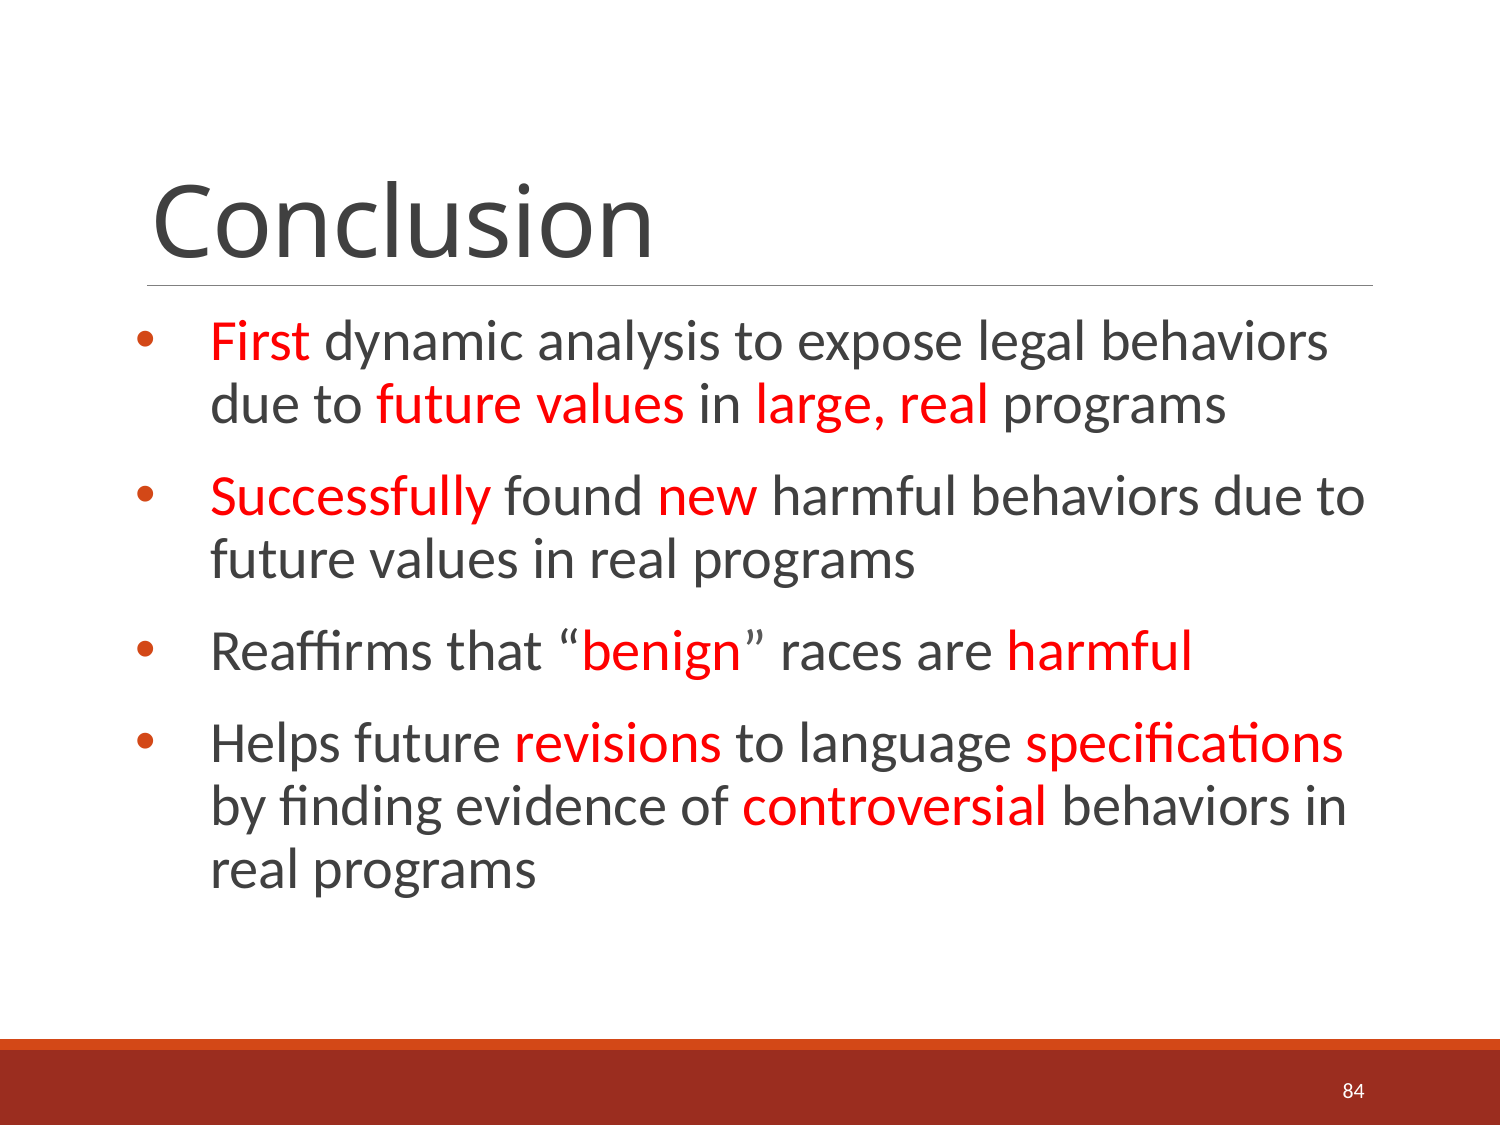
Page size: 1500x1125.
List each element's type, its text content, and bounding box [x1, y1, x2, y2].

list First dynamic analysis to expose legal behaviors due to future values in large, real programs Successfully found new harmful behaviors due to future values in real programs Reaffirms that “benign” races are harmful Helps future revisions to language specifications by finding evidence of controversial behaviors in real programs [135, 302, 1373, 963]
title Conclusion [135, 47, 1373, 285]
slide_number 84 [1218, 1059, 1380, 1120]
